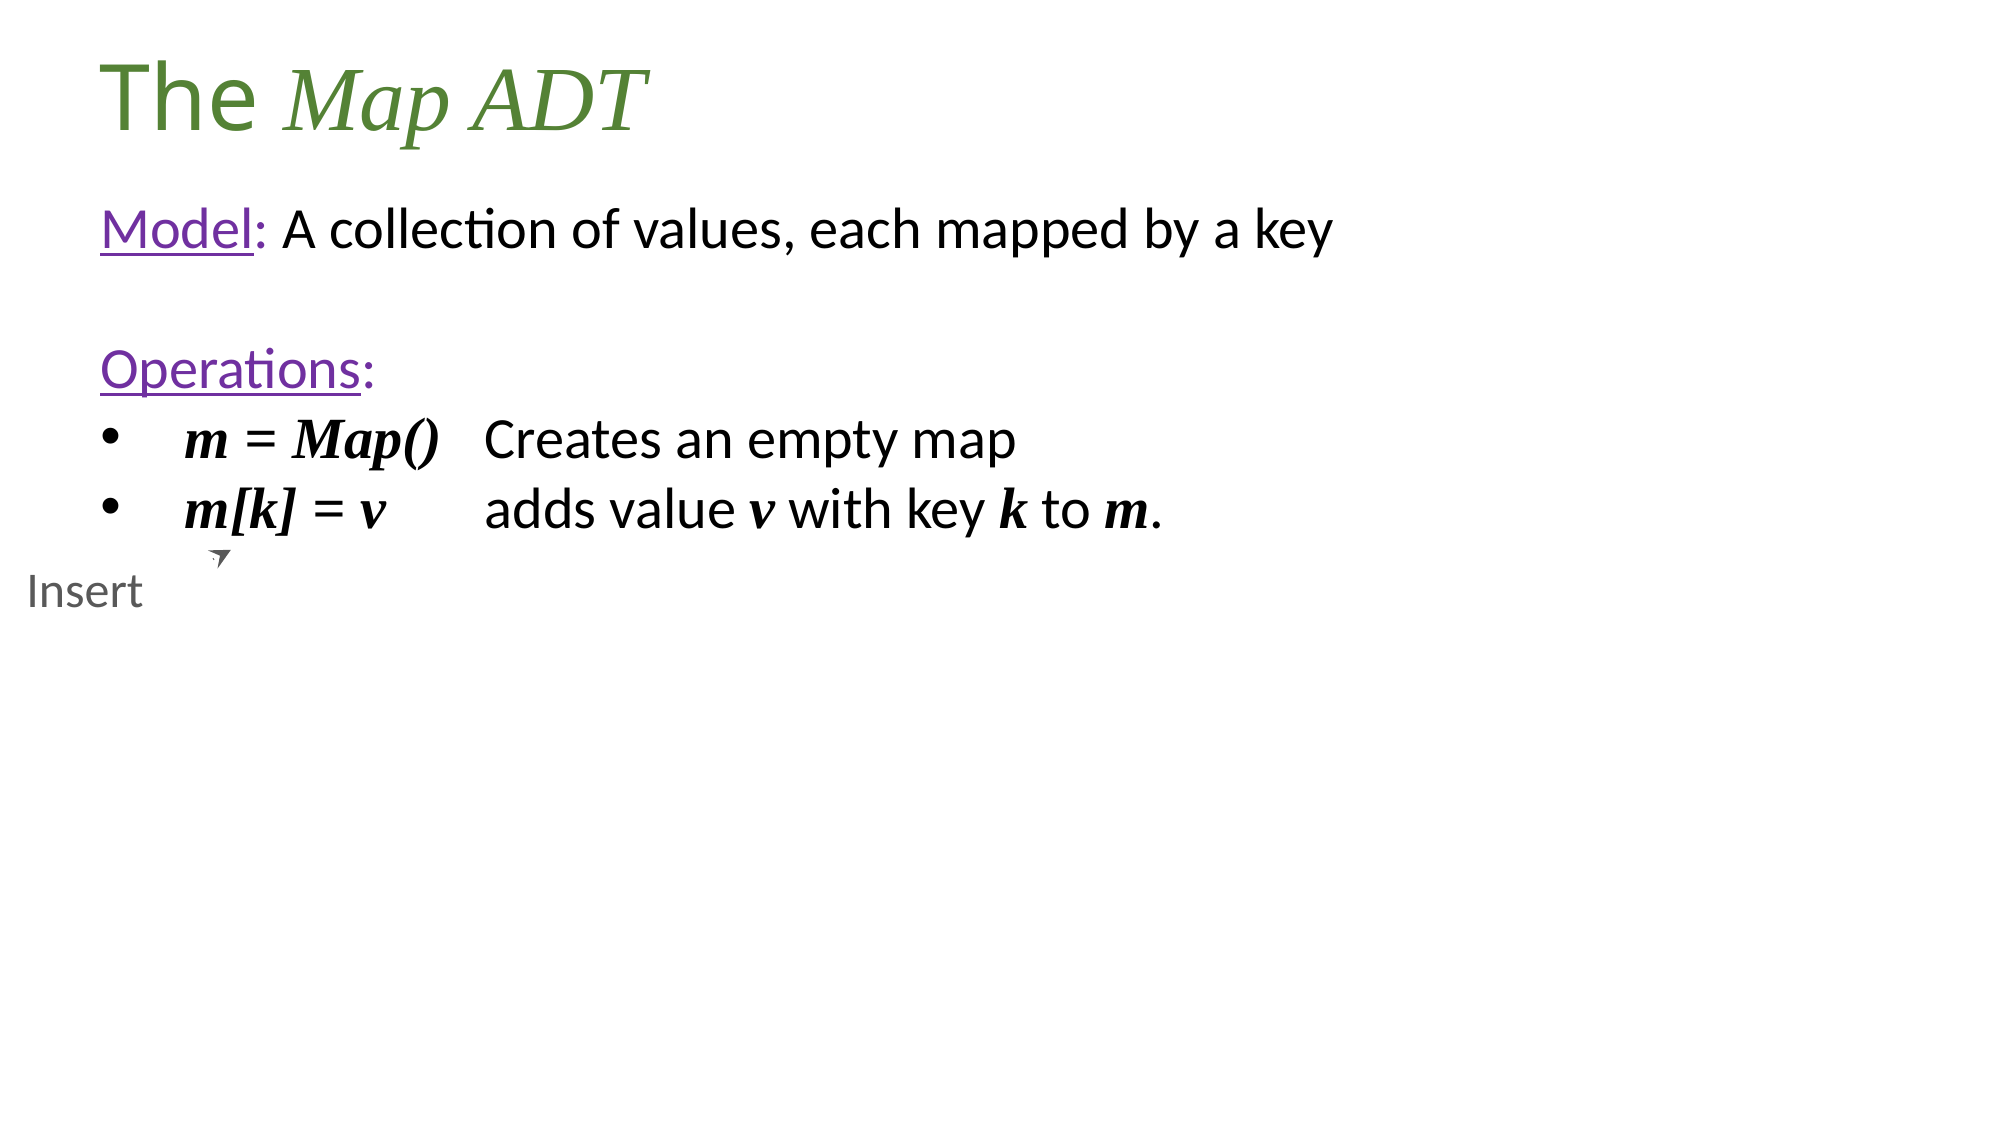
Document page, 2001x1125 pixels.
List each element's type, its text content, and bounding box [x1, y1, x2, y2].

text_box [159, 549, 231, 588]
text_box Insert [11, 549, 159, 625]
title The Map ADT [85, 0, 1811, 183]
text_box Model: A collection of values, each mapped by a key Operations: m = Map() Creates an empty map m[k] = v adds value v with key k to m. [85, 183, 2000, 618]
